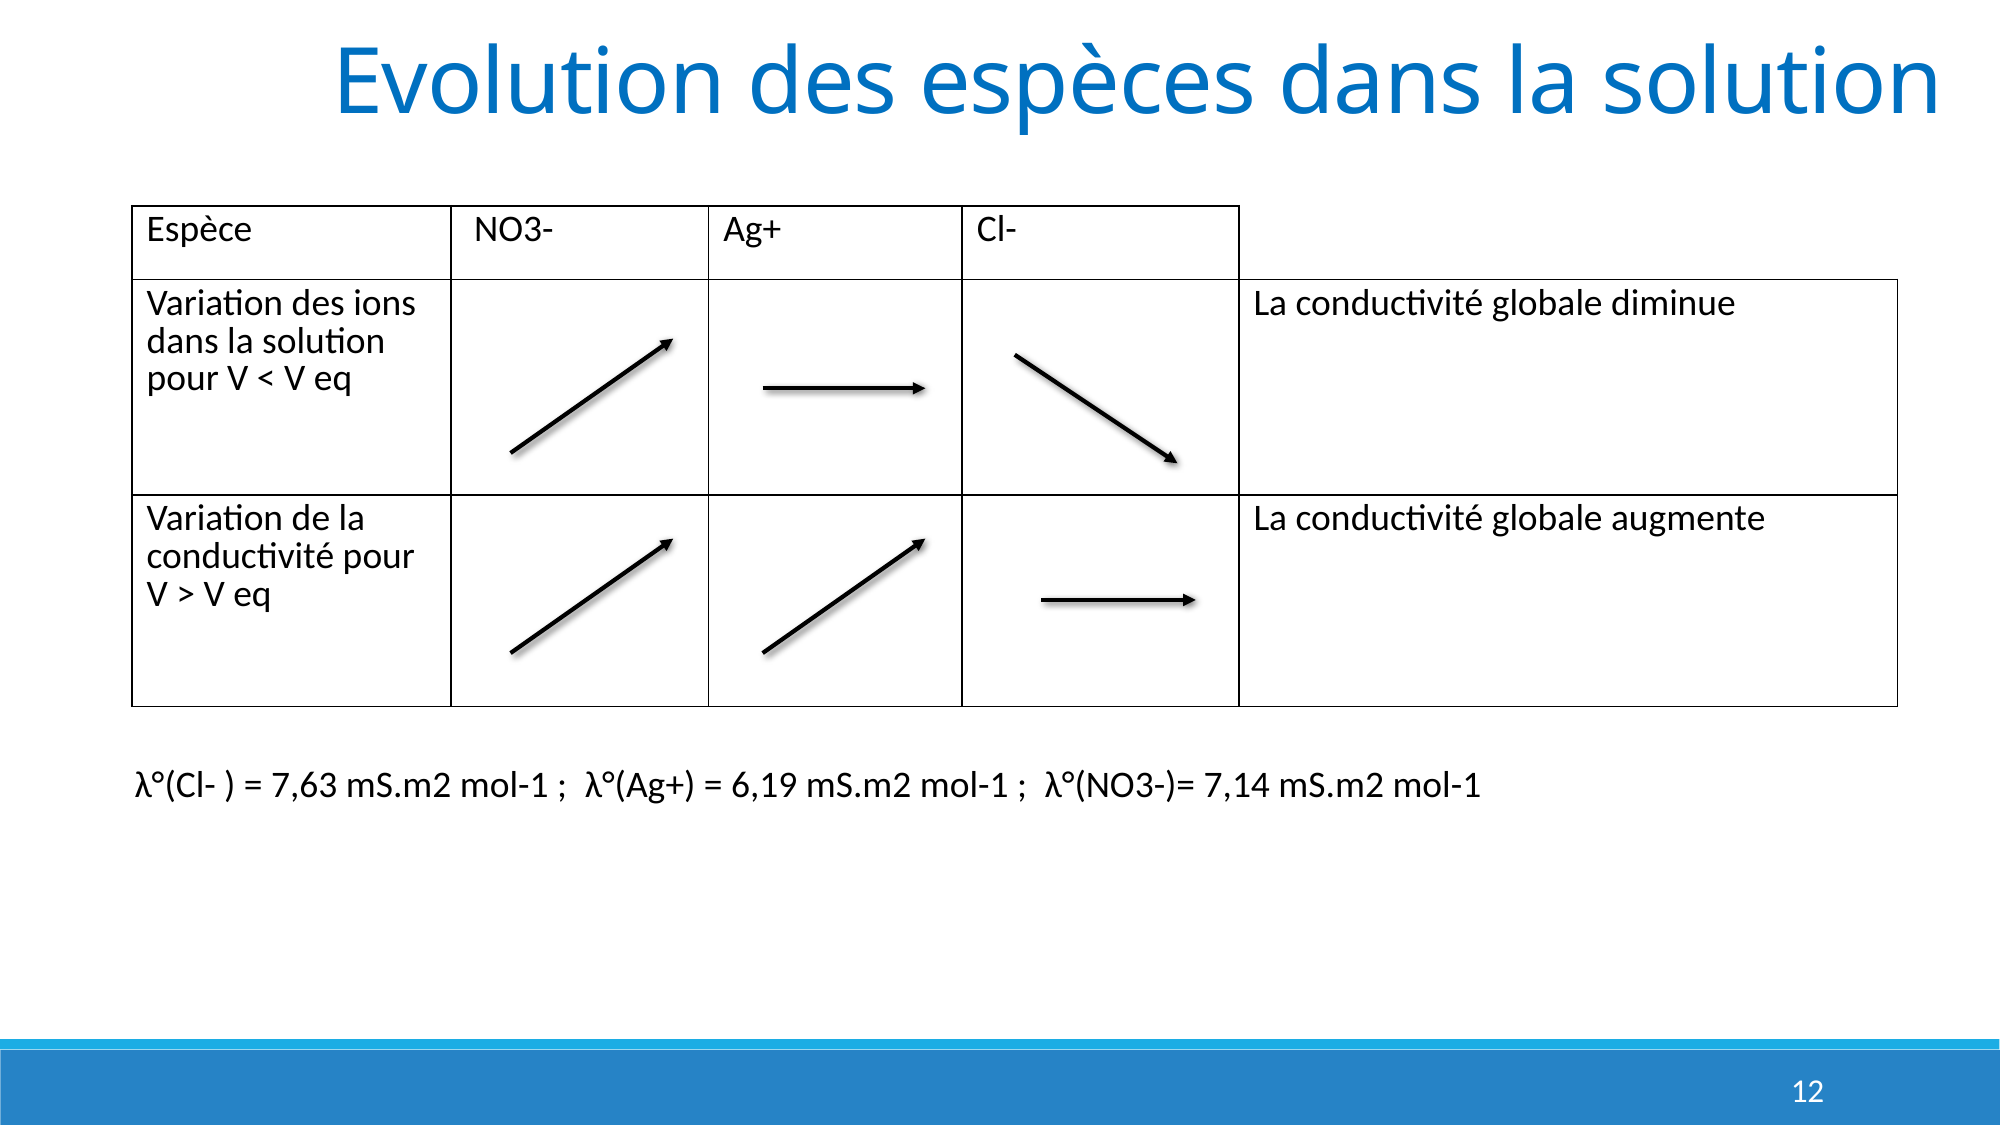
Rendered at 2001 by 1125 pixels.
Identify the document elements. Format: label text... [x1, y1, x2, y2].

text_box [510, 538, 674, 654]
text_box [762, 538, 926, 654]
title Evolution des espèces dans la solution [275, 25, 2000, 140]
slide_number 12 [1624, 1059, 1840, 1120]
text_box λ°(Cl- ) = 7,63 mS.m2 mol-1 ; λ°(Ag+) = 6,19 mS.m2 mol-1 ; λ°(NO3-)= 7,14 mS.m2 mol-1 [119, 752, 1845, 813]
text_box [1014, 354, 1178, 464]
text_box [510, 338, 674, 454]
